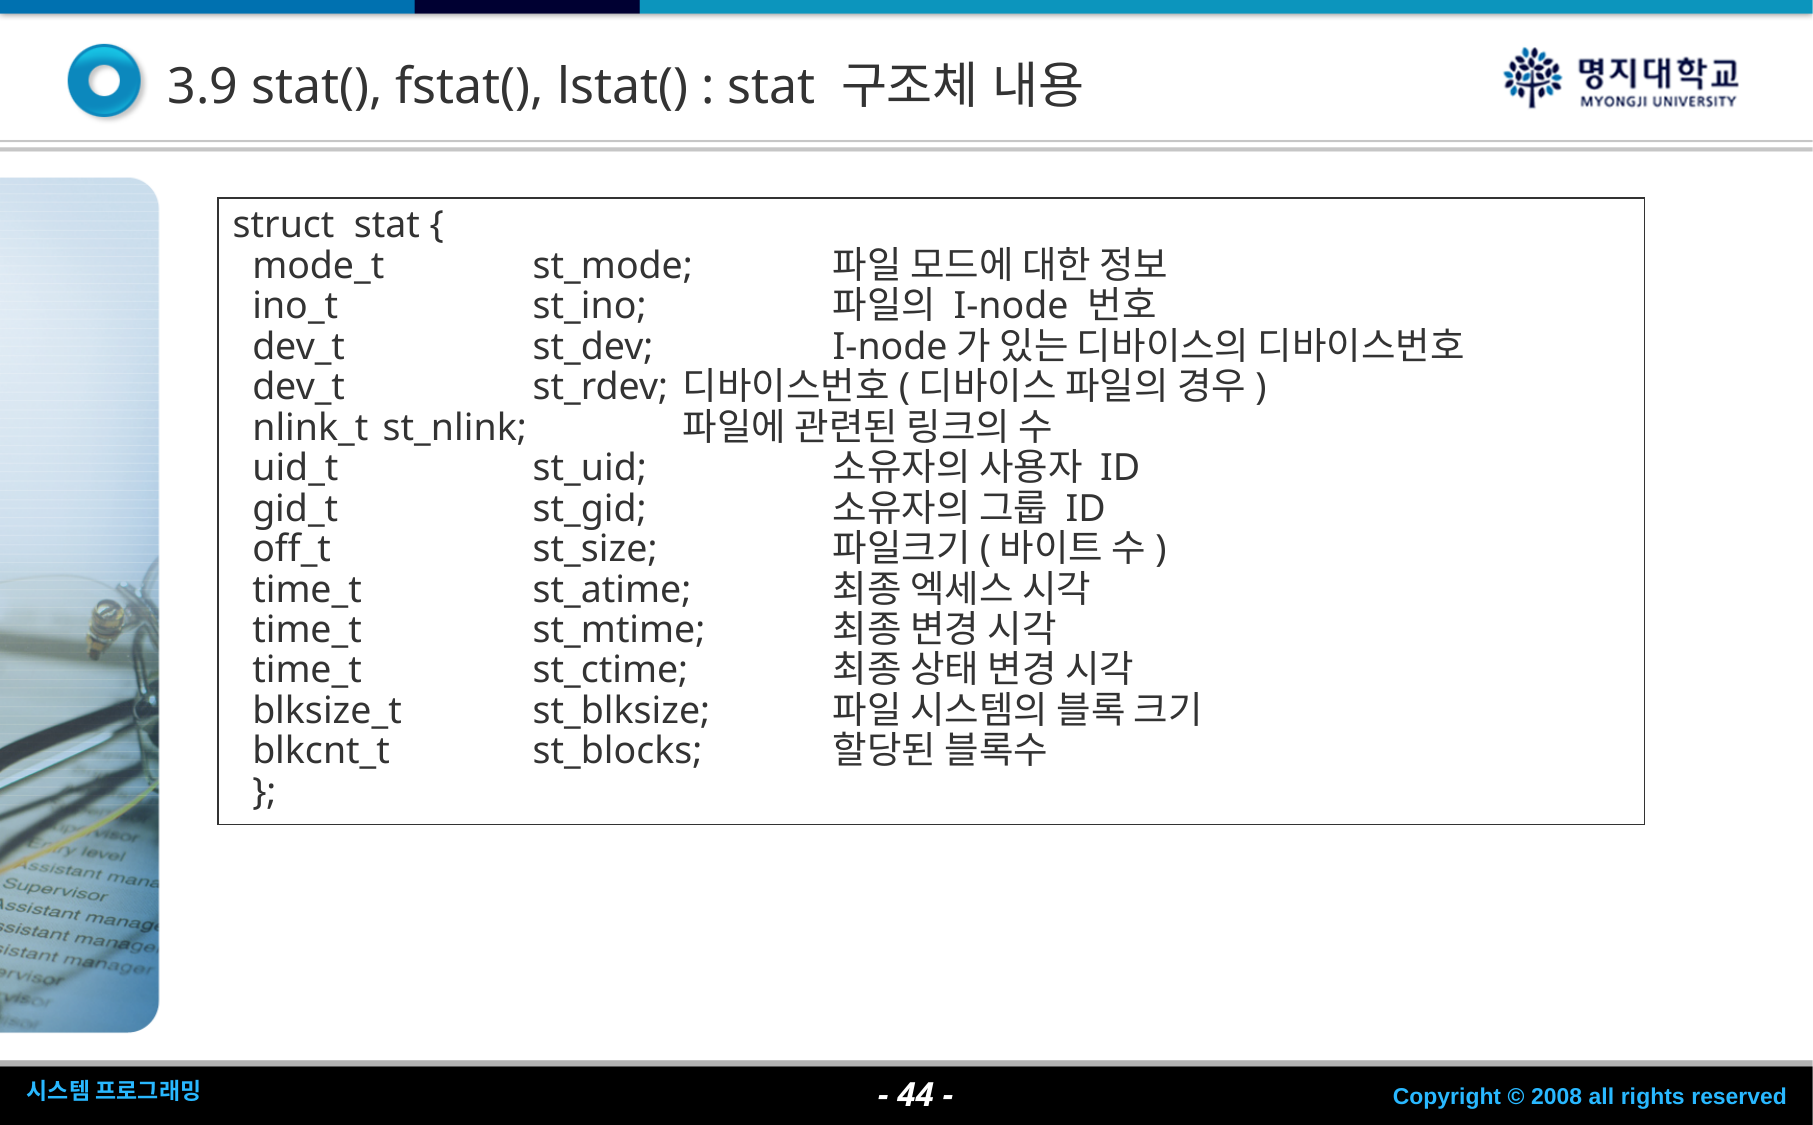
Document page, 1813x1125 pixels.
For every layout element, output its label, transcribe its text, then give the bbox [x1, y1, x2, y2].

text_box - <숫자> - [819, 1065, 1012, 1125]
picture [0, 0, 1813, 1125]
text_box 3.9 stat(), fstat(), lstat() : stat 구조체 내용 [150, 37, 1797, 129]
text_box struct stat { mode_t st_mode; 파일 모드에 대한 정보 ino_t st_ino; 파일의 I-node 번호 dev_t st_dev; I-node가 있는 디바이스의 디바이스번호 dev_t st_rdev; 디바이스번호(디바이스 파일의 경우) nlink_t st_nlink; 파일에 관련된 링크의 수 uid_t st_uid; 소유자의 사용자 ID gid_t st_gid; 소유자의 그룹 ID off_t st_size; 파일크기(바이트 수) time_t st_atime; 최종 엑세스 시각 time_t st_mtime; 최종 변경 시각 time_t st_ctime; 최종 상태 변경 시각 blksize_t st_blksize; 파일 시스템의 블록 크기 blkcnt_t st_blocks; 할당된 블록수 }; [217, 198, 1645, 825]
